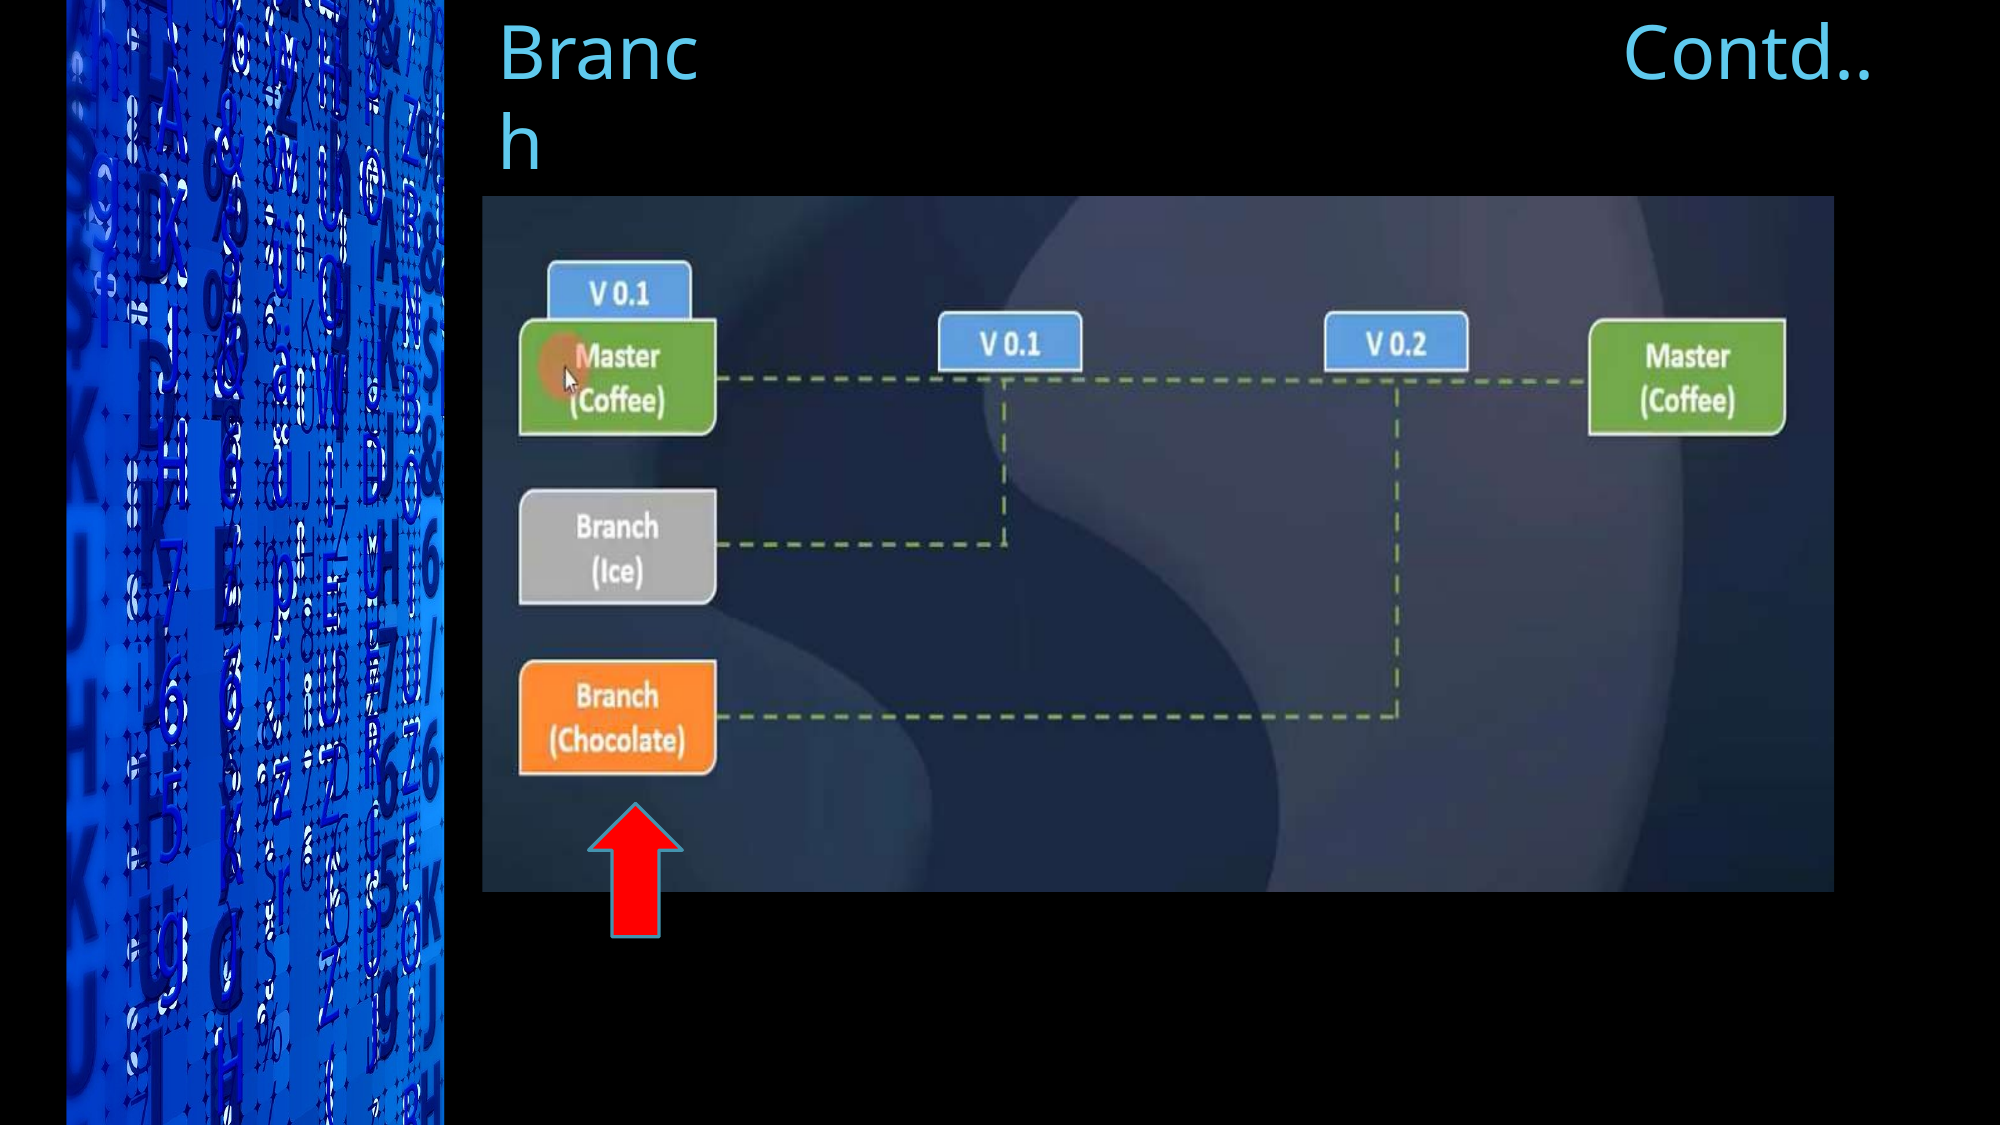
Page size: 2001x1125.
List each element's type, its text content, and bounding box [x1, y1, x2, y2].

picture [66, 0, 445, 1125]
text_box Branch [495, 2, 730, 185]
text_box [482, 196, 1835, 939]
text_box Contd.. [1620, 2, 1878, 95]
